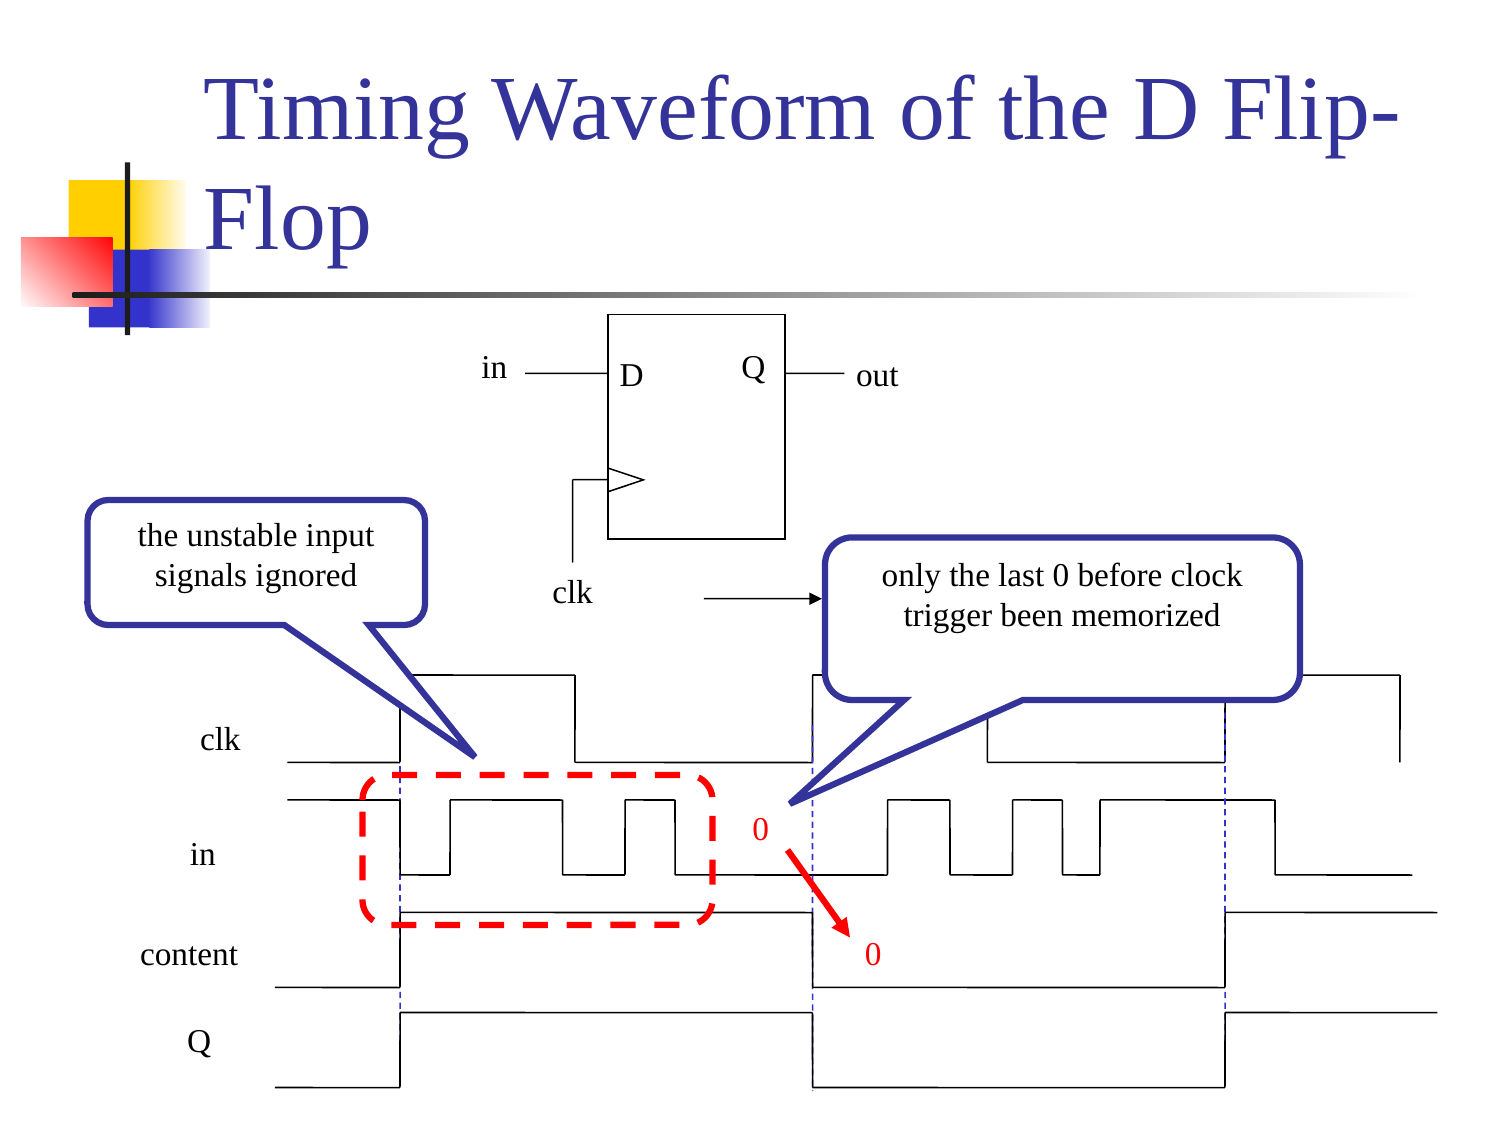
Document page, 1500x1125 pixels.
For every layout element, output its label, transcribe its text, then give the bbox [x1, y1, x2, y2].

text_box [124, 574, 1438, 1092]
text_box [466, 314, 915, 573]
text_box the unstable input signals ignored [87, 499, 426, 626]
title Timing Waveform of the D Flip-Flop [188, 35, 1468, 275]
text_box only the last 0 before clock trigger been memorized [919, 537, 1300, 573]
